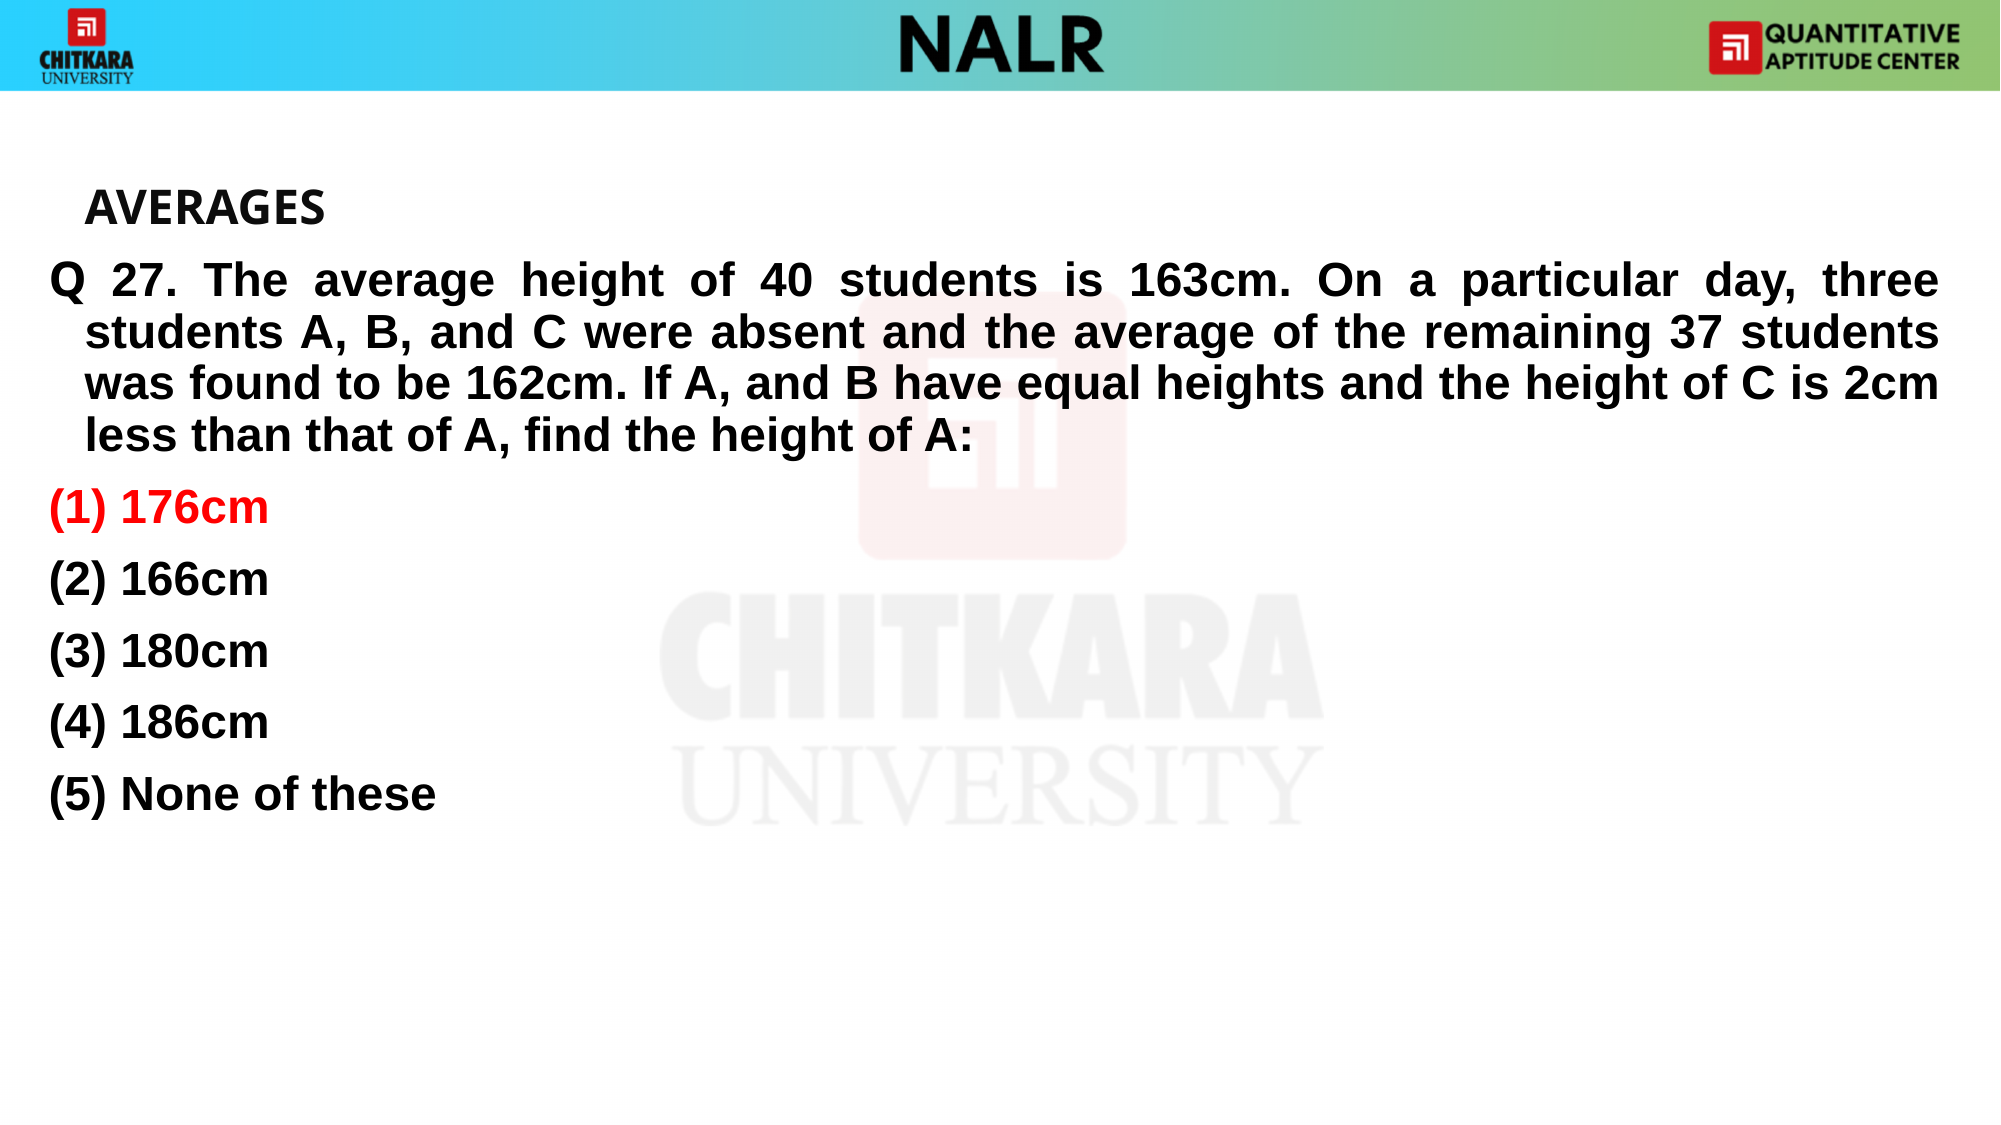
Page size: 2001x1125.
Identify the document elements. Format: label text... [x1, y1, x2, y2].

list AVERAGES Q 27. The average height of 40 students is 163cm. On a particular day, three students A, B, and C were absent and the average of the remaining 37 students was found to be 162cm. If A, and B have equal heights and the height of C is 2cm less than that of A, find the height of A: (1) 176cm (2) 166cm (3) 180cm (4) 186cm (5) None of these [33, 175, 1959, 1053]
picture [0, 0, 2000, 1125]
title [41, 31, 1959, 142]
